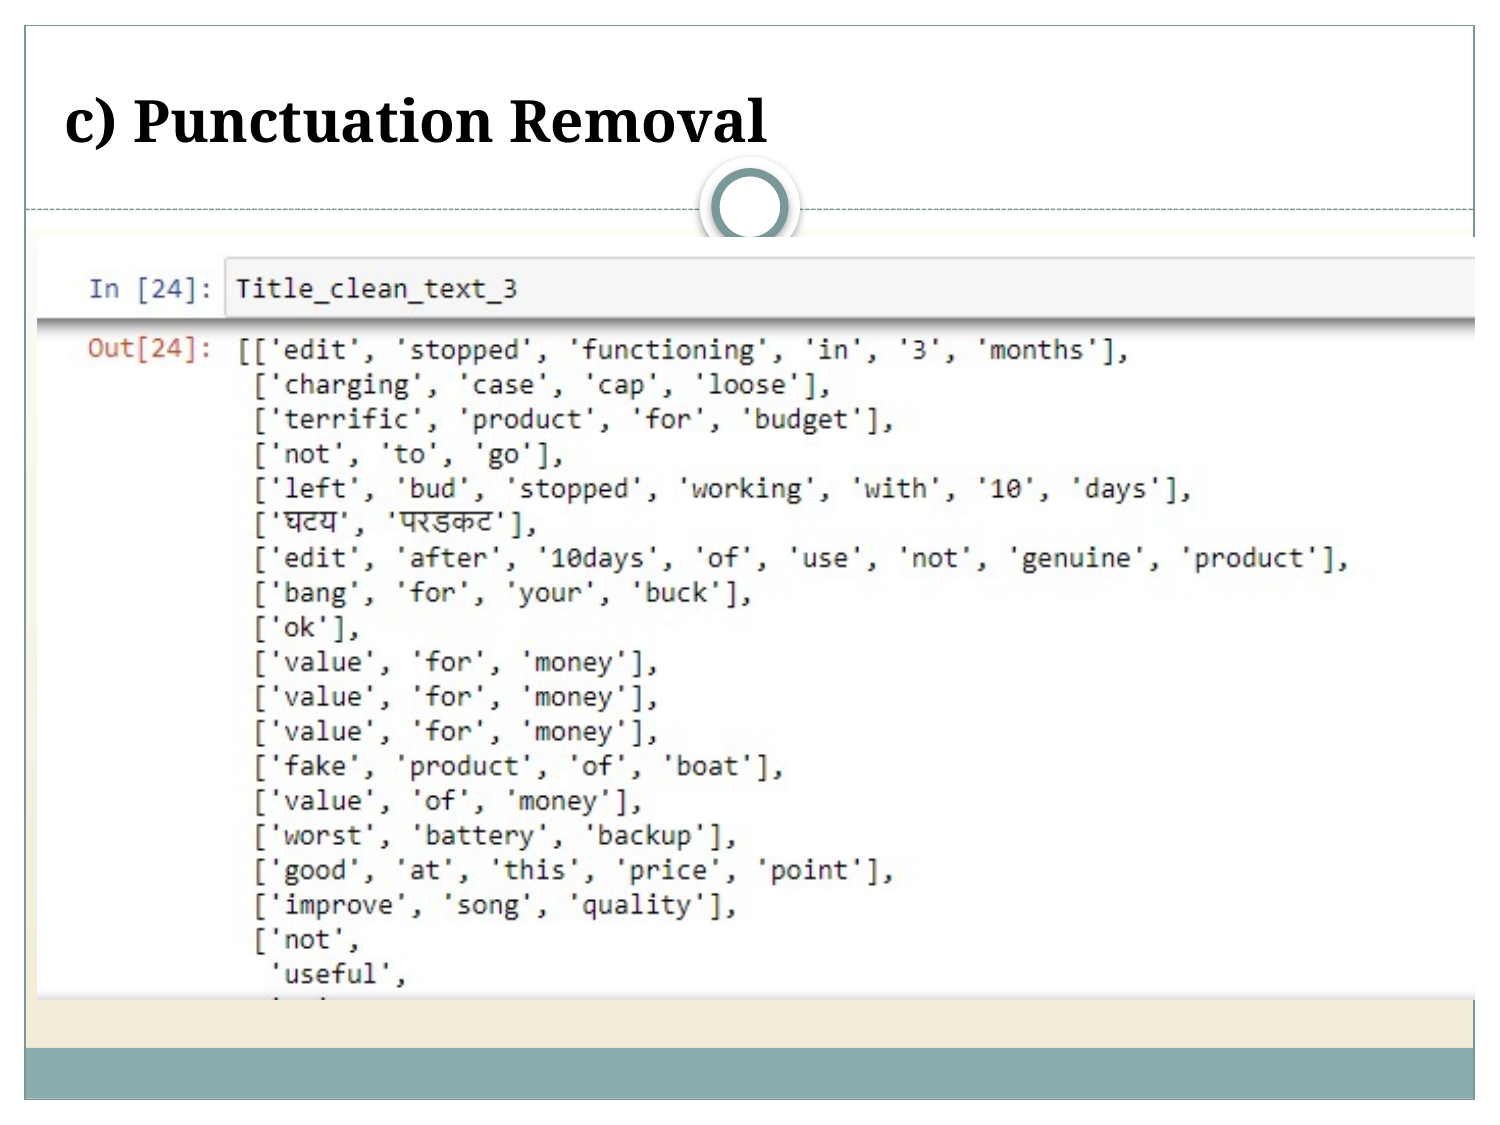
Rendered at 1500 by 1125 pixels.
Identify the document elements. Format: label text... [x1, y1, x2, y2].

picture [37, 237, 1476, 1001]
title c) Punctuation Removal [49, 37, 1450, 162]
